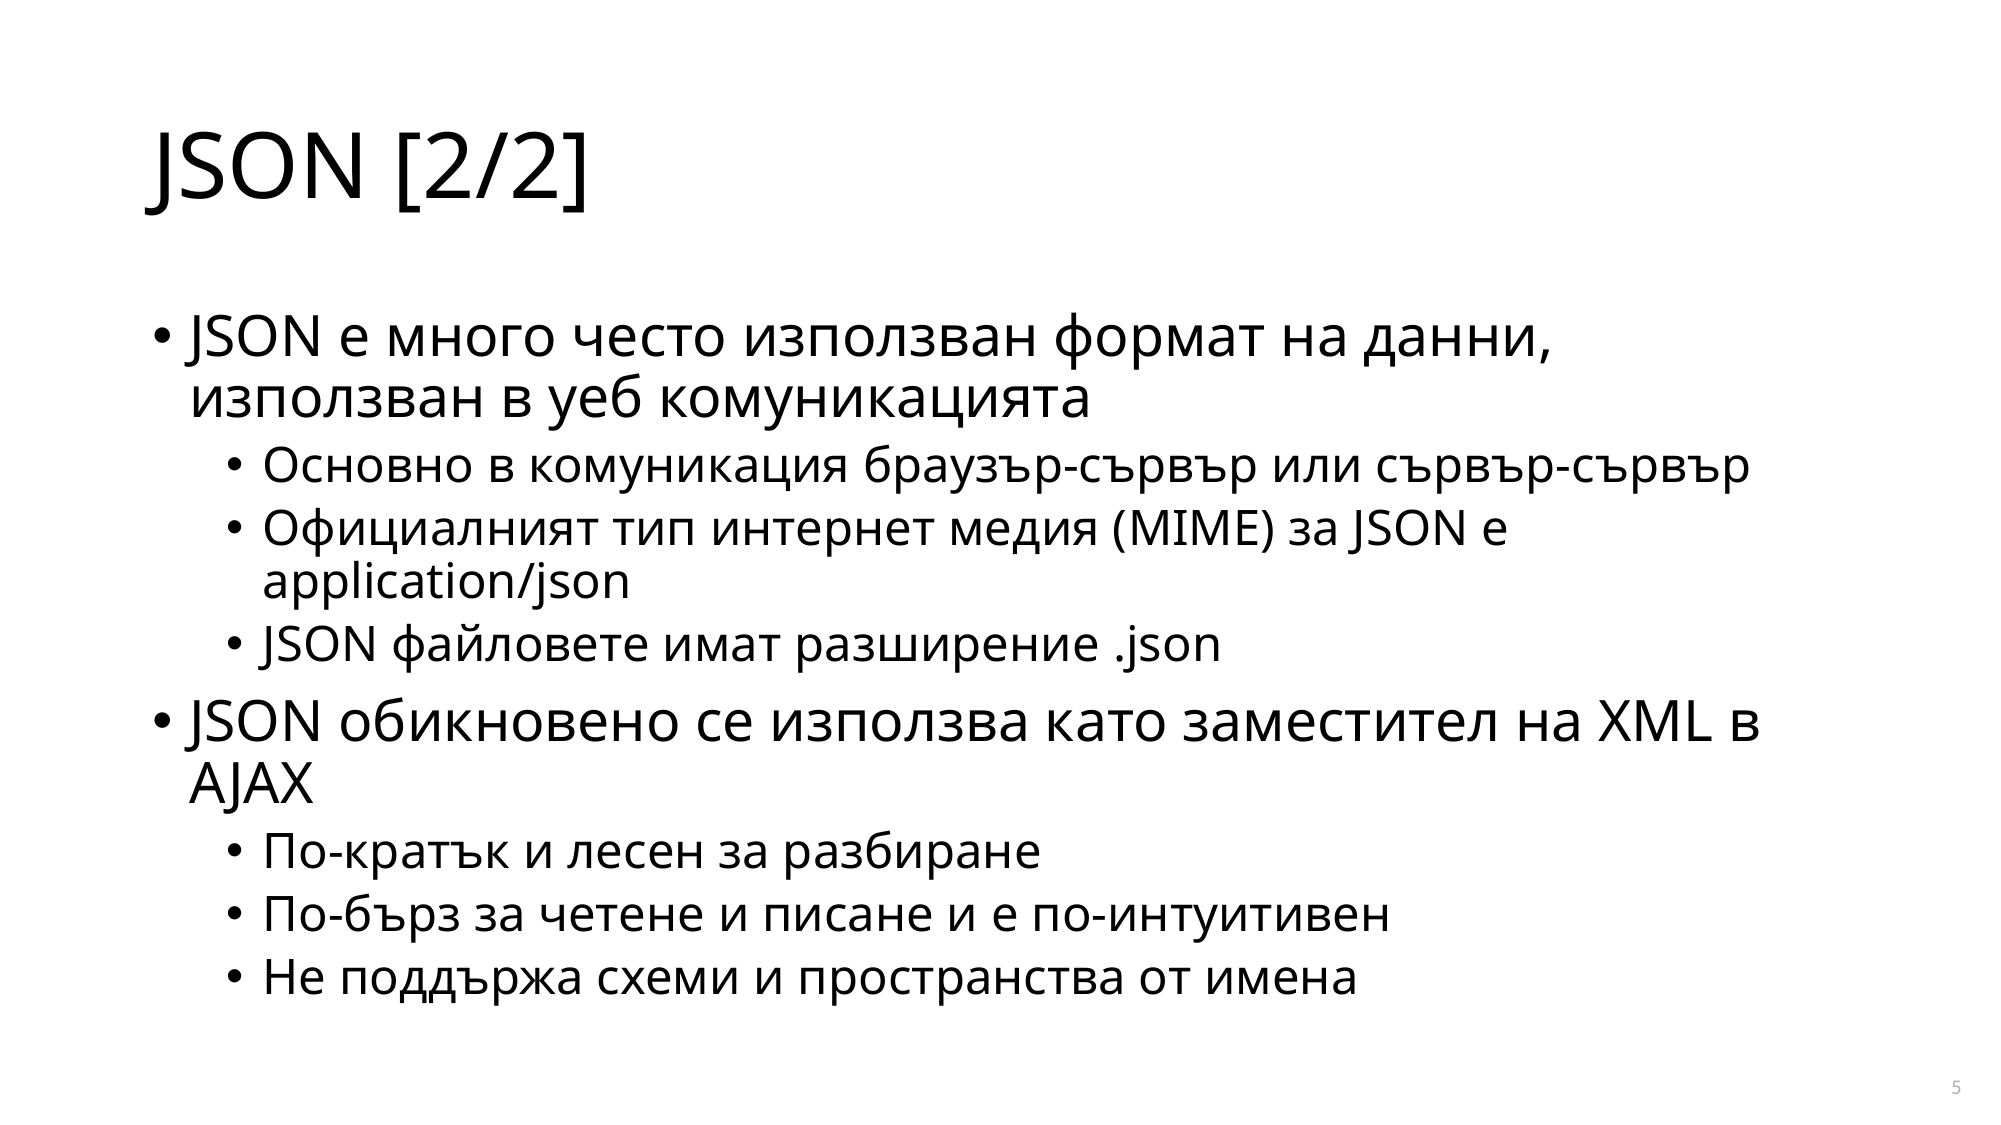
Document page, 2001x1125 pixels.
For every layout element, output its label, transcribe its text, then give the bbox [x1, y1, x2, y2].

list JSON е много често използван формат на данни, използван в уеб комуникацията Основно в комуникация браузър-сървър или сървър-сървър Официалният тип интернет медия (MIME) за JSON е application/json JSON файловете имат разширение .json JSON обикновено се използва като заместител на XML в AJAX По-кратък и лесен за разбиране По-бърз за четене и писане и е по-интуитивен Не поддържа схеми и пространства от имена [137, 299, 1863, 1014]
title JSON [2/2] [137, 59, 1863, 278]
slide_number 5 [1897, 1070, 1968, 1103]
